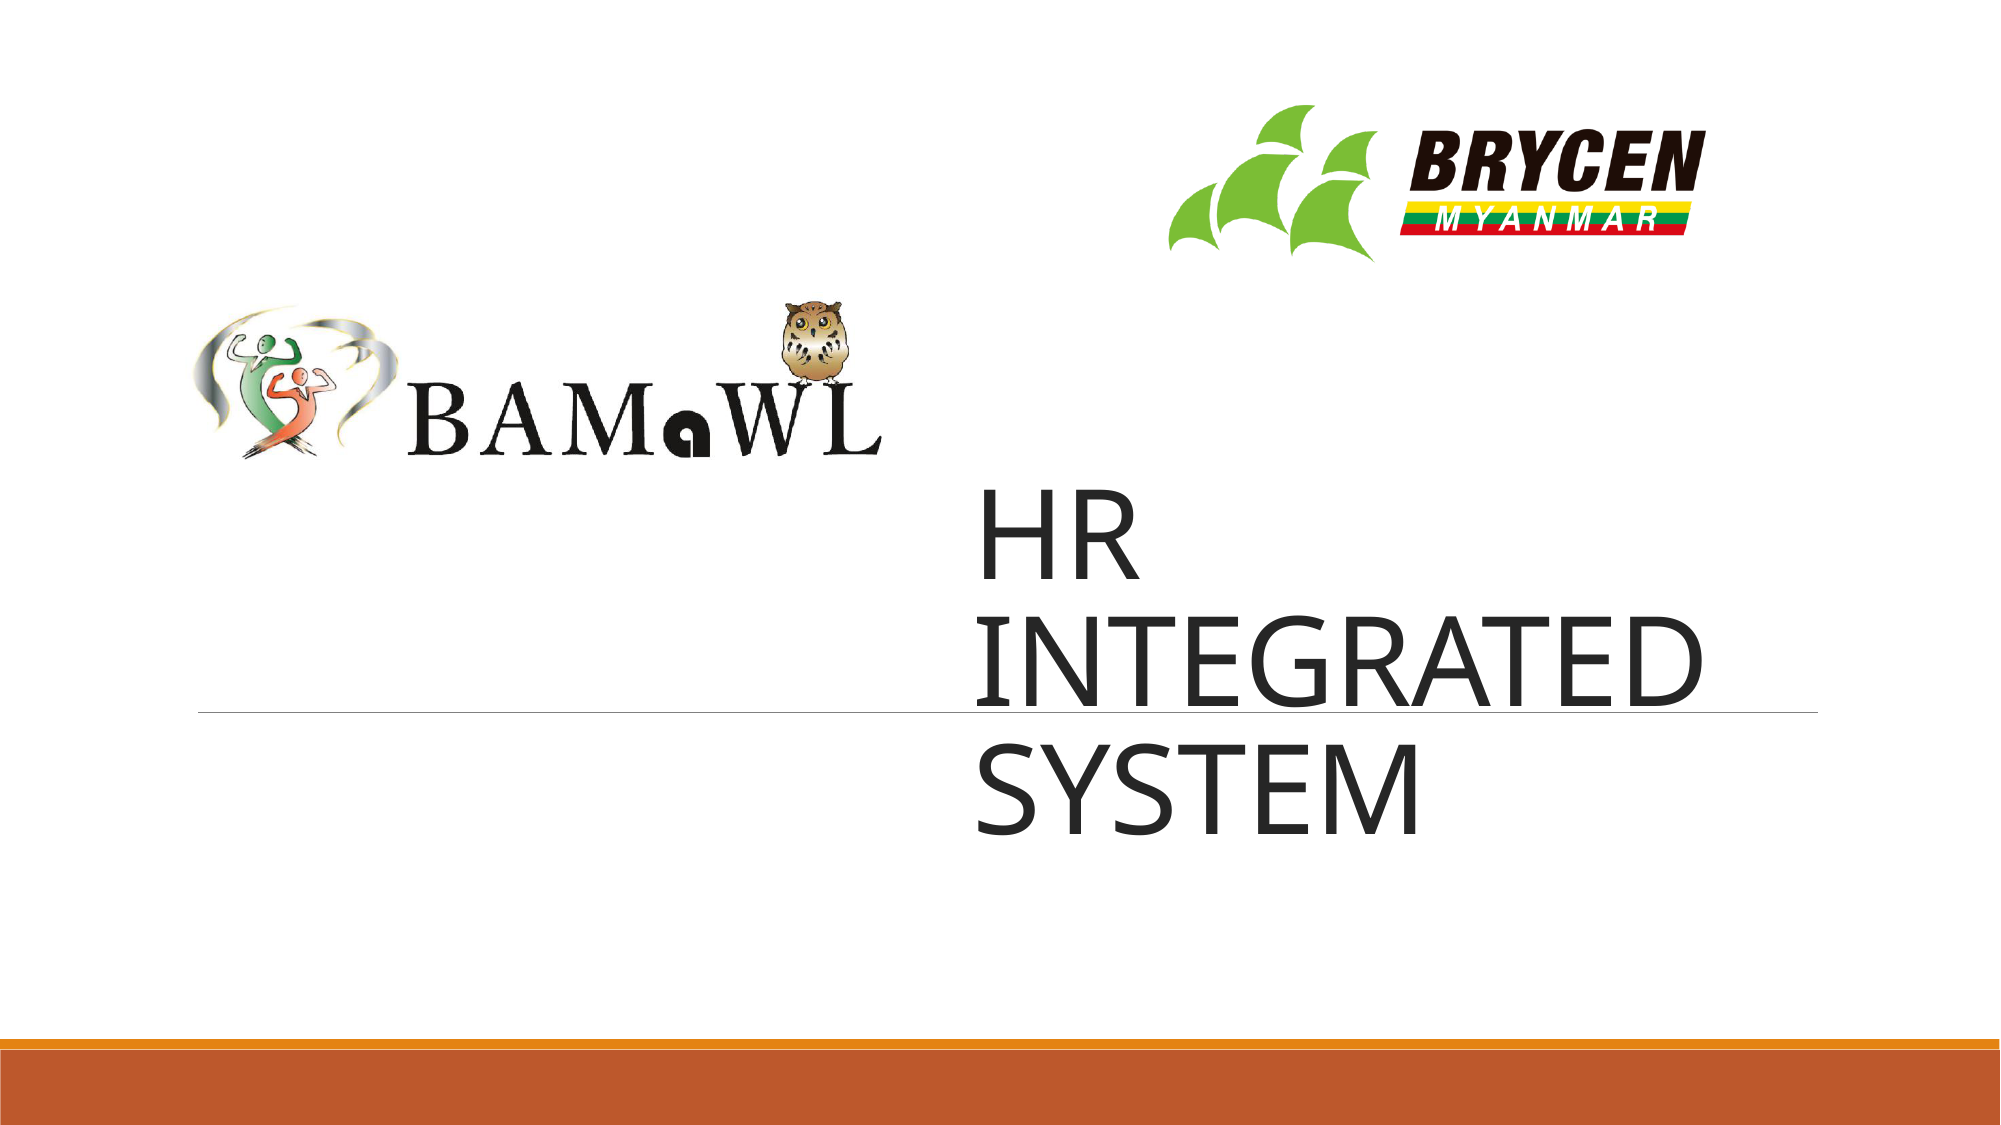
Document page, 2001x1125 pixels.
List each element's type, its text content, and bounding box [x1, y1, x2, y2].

picture [1161, 89, 1713, 275]
title HR INTEGRATED SYSTEM [957, 469, 1917, 868]
picture [182, 277, 899, 470]
